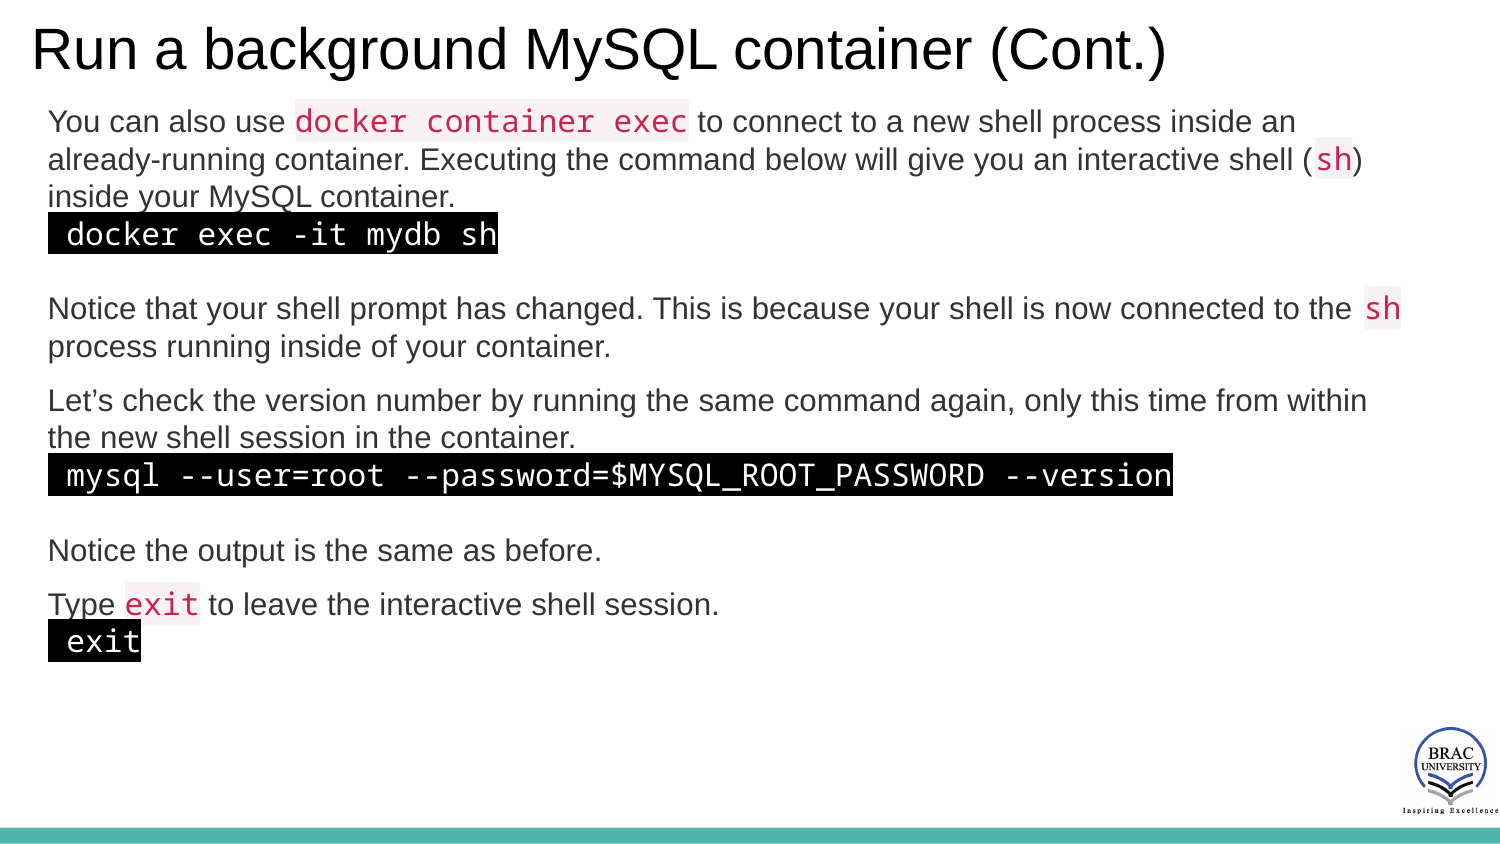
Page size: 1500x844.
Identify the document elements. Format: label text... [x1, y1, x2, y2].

title Run a background MySQL container (Cont.) [16, 21, 1415, 64]
picture [1403, 727, 1498, 814]
list You can also use docker container exec to connect to a new shell process inside an already-running container. Executing the command below will give you an interactive shell (sh) inside your MySQL container. docker exec -it mydb sh Notice that your shell prompt has changed. This is because your shell is now connected to the sh process running inside of your container. Let’s check the version number by running the same command again, only this time from within the new shell session in the container. mysql --user=root --password=$MYSQL_ROOT_PASSWORD --version Notice the output is the same as before. Type exit to leave the interactive shell session. exit [32, 107, 1431, 795]
